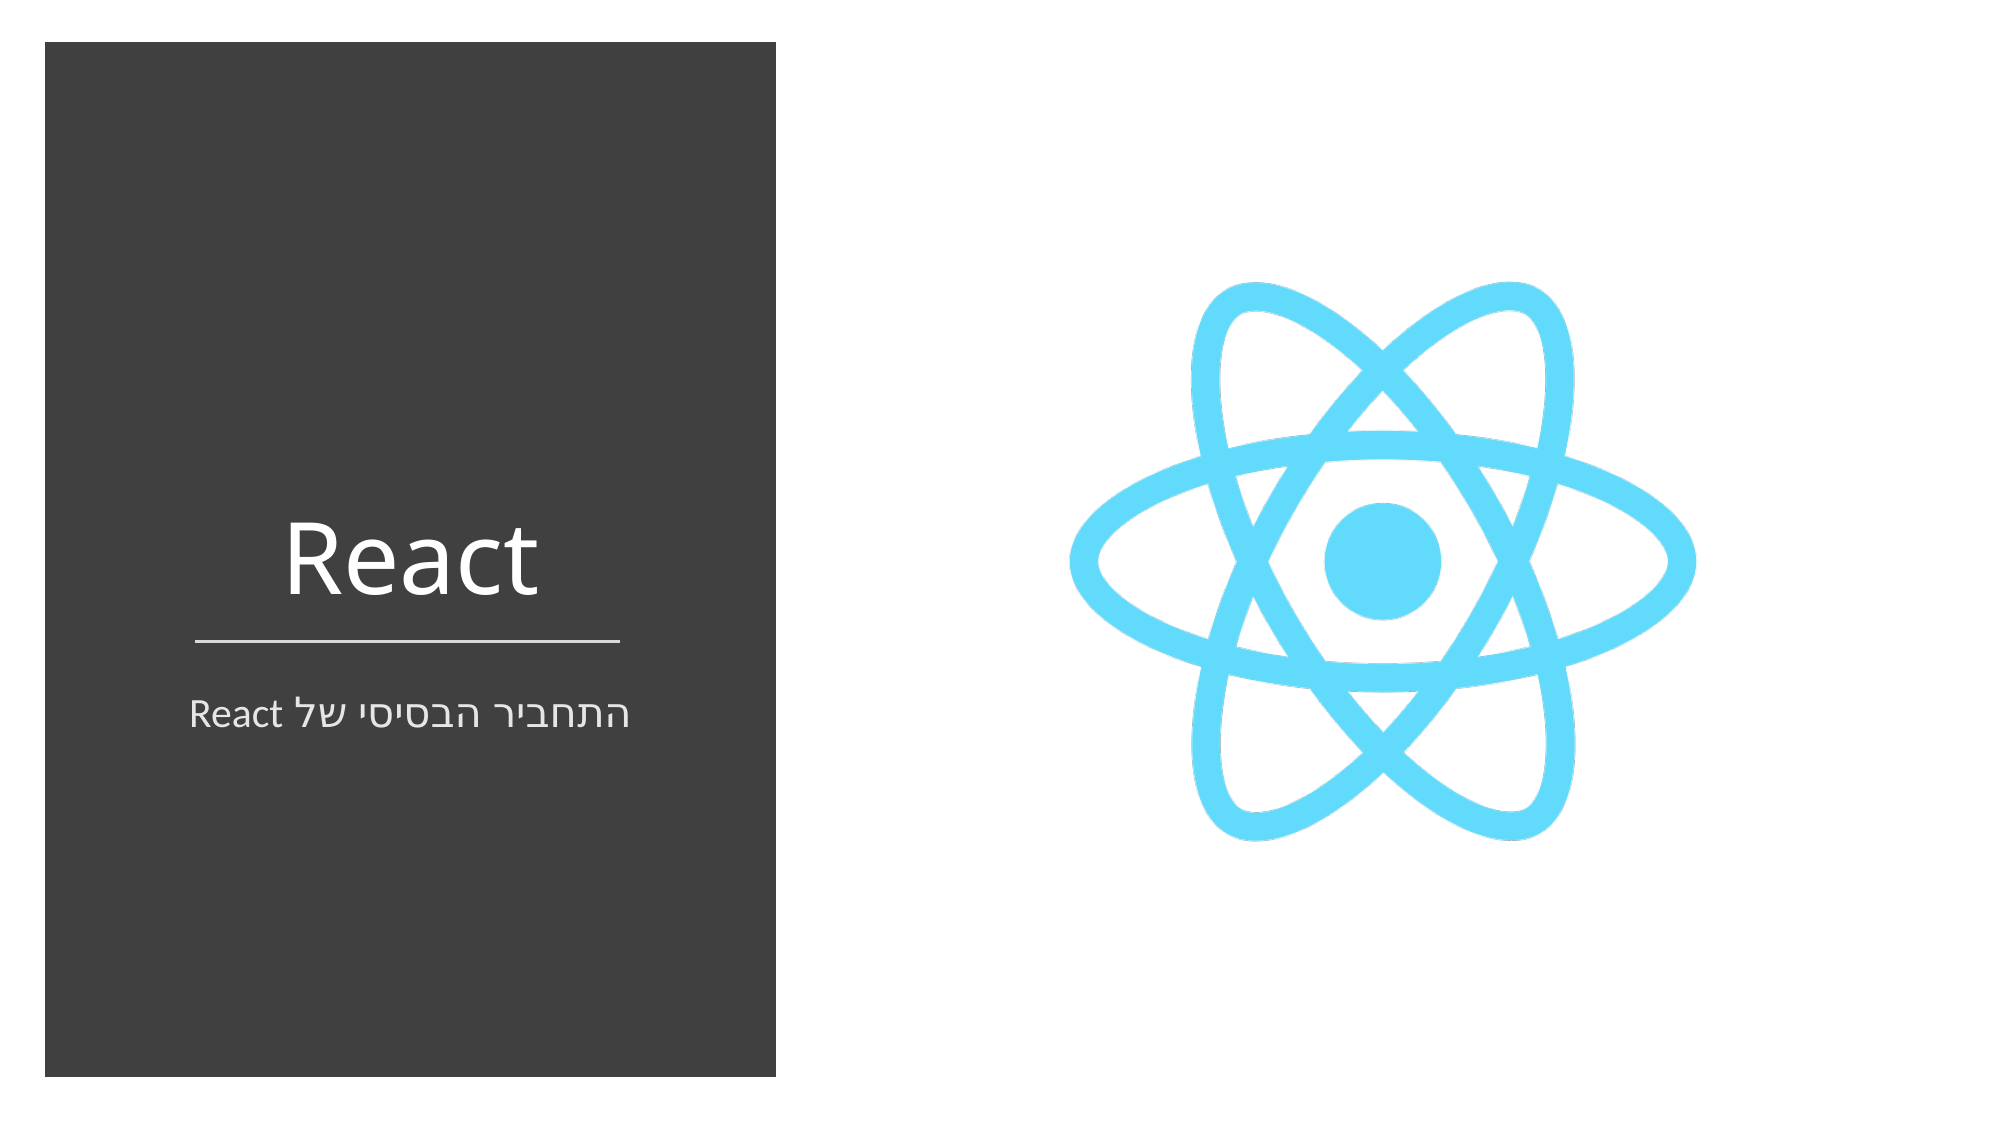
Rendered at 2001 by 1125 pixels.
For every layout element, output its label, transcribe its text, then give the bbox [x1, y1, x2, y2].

list התחביר הבסיסי של React [110, 684, 711, 935]
picture [845, 182, 1921, 944]
title React [110, 149, 711, 624]
text_box [54, 52, 767, 1067]
